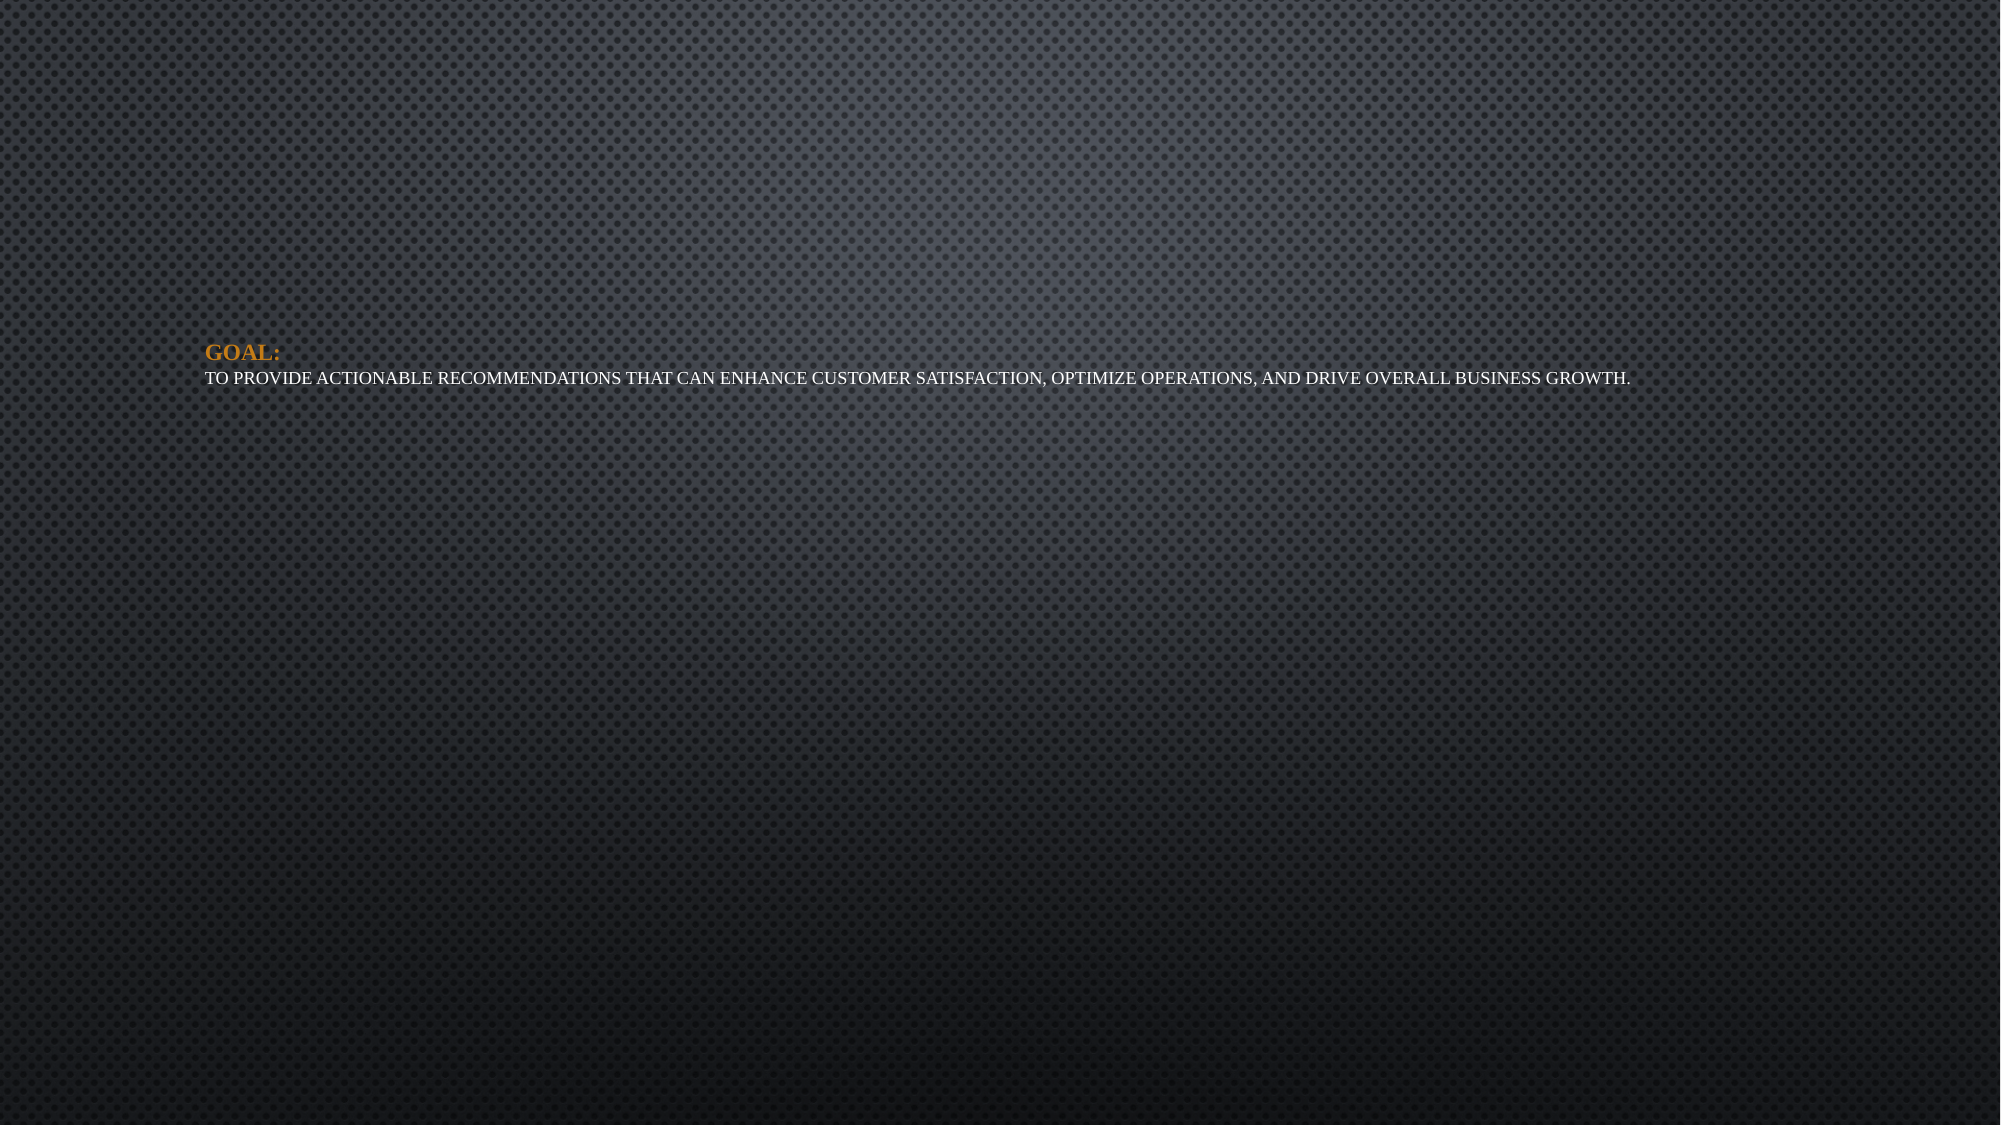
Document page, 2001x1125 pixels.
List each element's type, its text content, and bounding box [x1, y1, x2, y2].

title Goal: To provide actionable recommendations that can enhance customer satisfaction, optimize operations, and drive overall business growth. [189, 231, 1846, 421]
